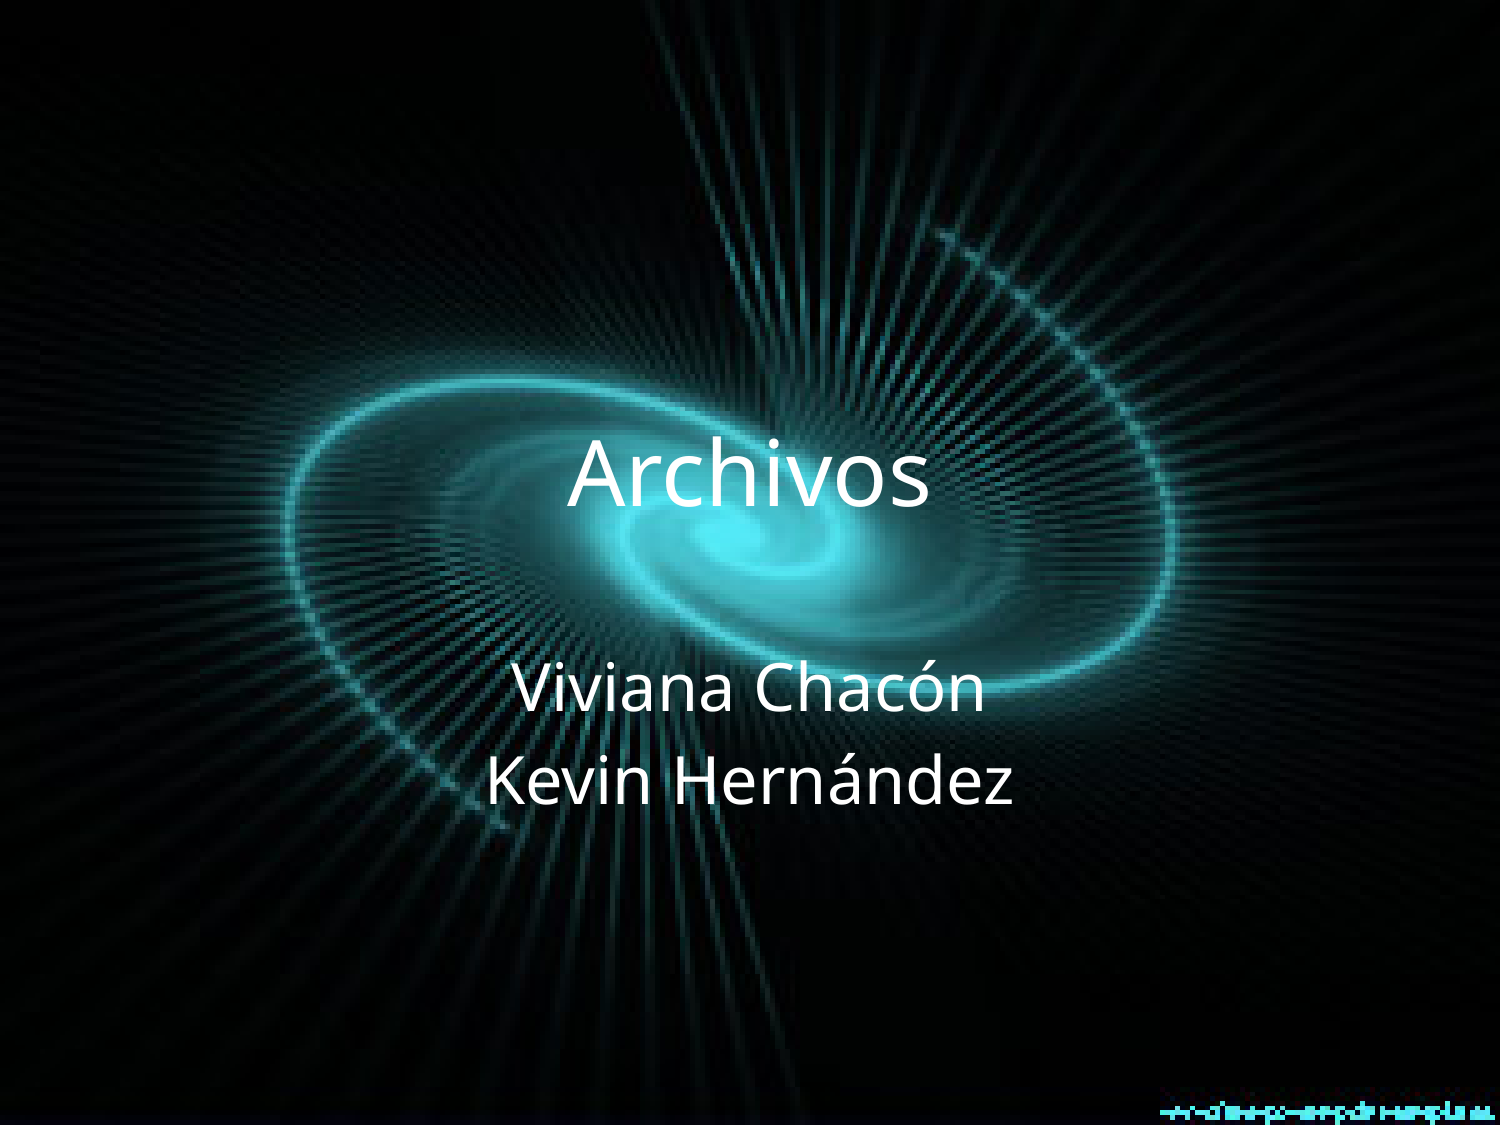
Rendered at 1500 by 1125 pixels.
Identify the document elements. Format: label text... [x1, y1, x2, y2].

title Archivos [112, 349, 1388, 591]
subtitle Viviana Chacón Kevin Hernández [225, 637, 1275, 925]
picture [0, 0, 1500, 1125]
